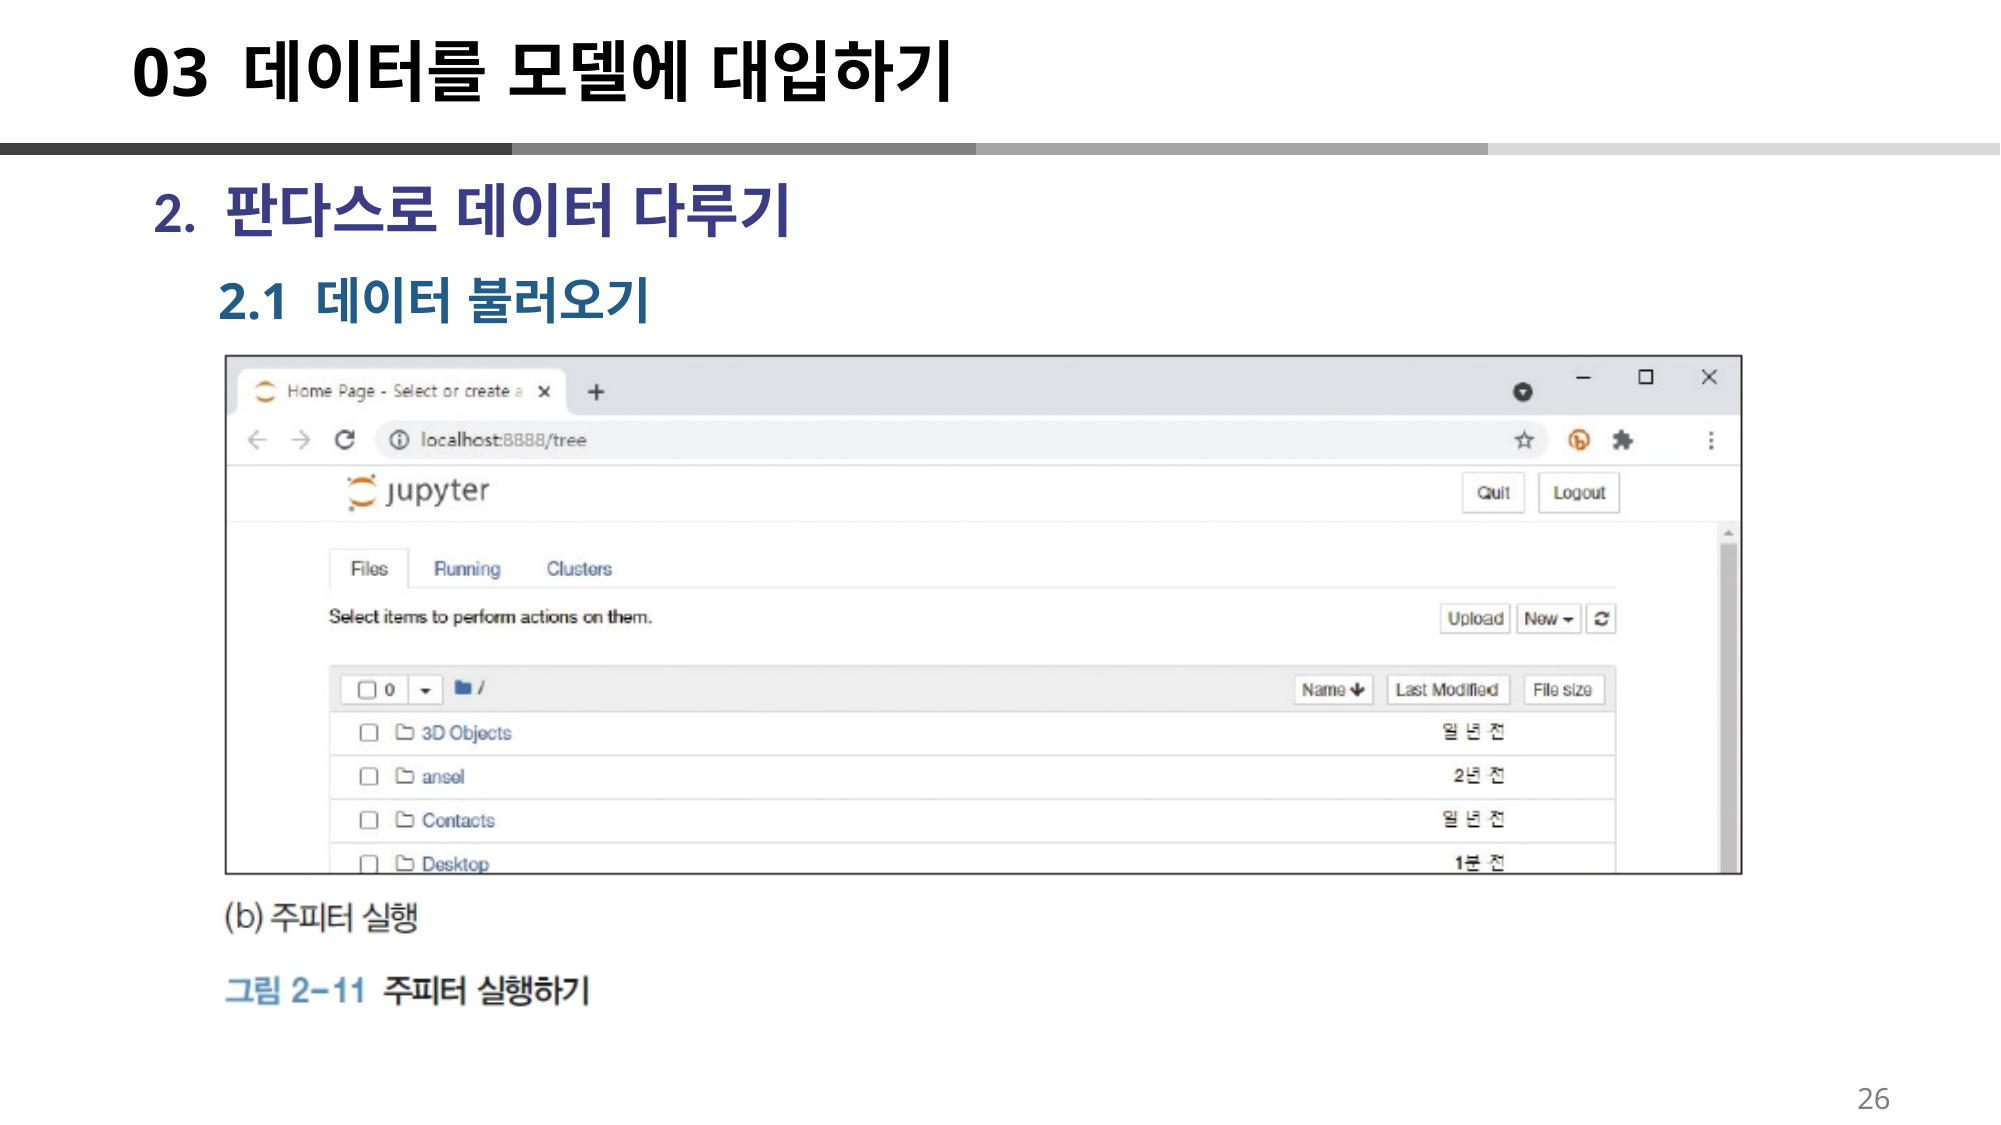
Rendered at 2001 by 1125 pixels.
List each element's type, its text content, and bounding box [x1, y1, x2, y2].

list 2. 판다스로 데이터 다루기 2.1 데이터 불러오기 [82, 149, 1936, 1036]
title 03 데이터를 모델에 대입하기 [117, 30, 1615, 121]
picture [218, 347, 1752, 1012]
